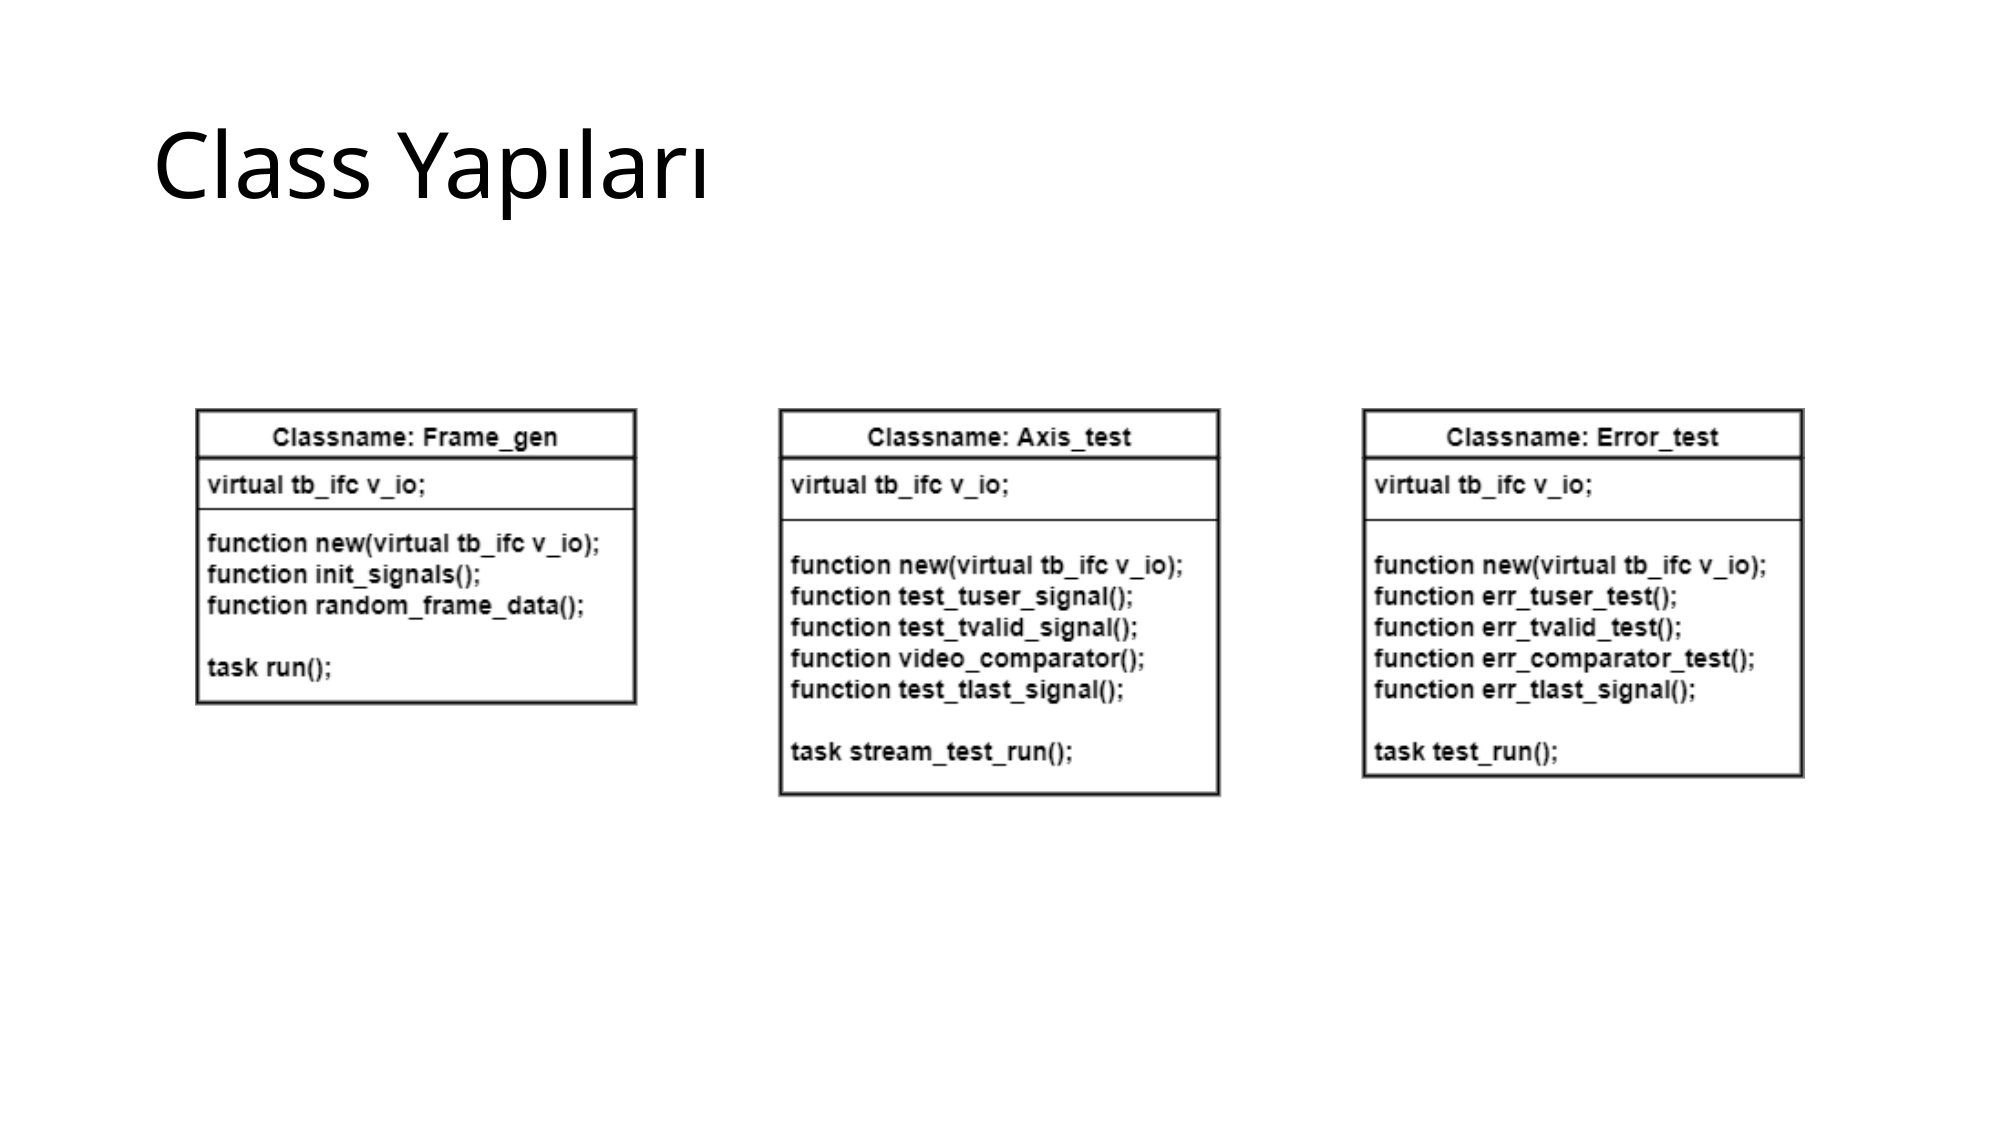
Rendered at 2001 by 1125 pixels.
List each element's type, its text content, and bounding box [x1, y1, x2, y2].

picture [195, 408, 1805, 801]
title Class Yapıları [137, 59, 1863, 278]
